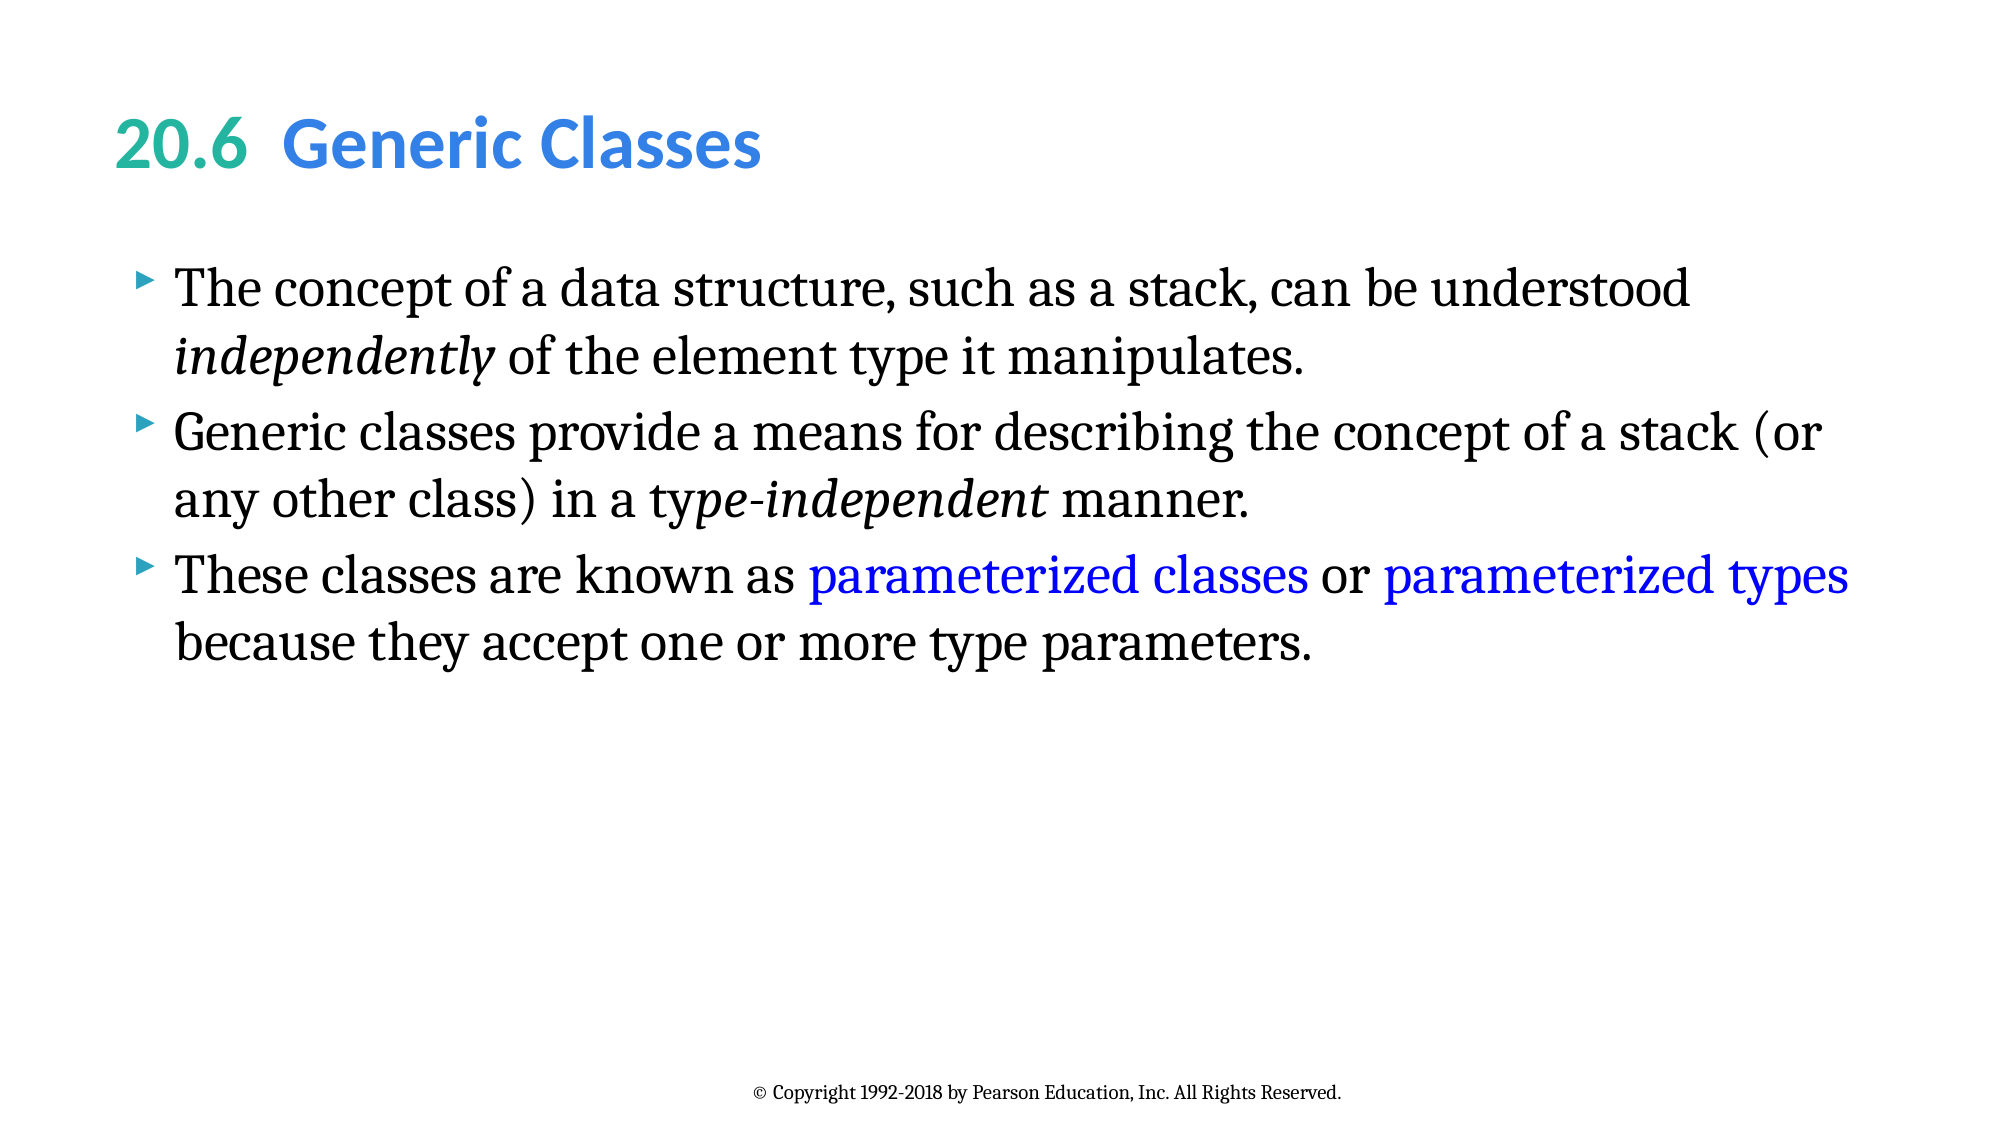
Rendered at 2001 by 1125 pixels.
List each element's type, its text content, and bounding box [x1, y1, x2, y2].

footer © Copyright 1992-2018 by Pearson Education, Inc. All Rights Reserved. [736, 1051, 1892, 1112]
list The concept of a data structure, such as a stack, can be understood independently of the element type it manipulates. Generic classes provide a means for describing the concept of a stack (or any other class) in a type-independent manner. These classes are known as parameterized classes or parameterized types because they accept one or more type parameters. [99, 242, 1900, 986]
title 20.6 Generic Classes [99, 45, 1900, 233]
